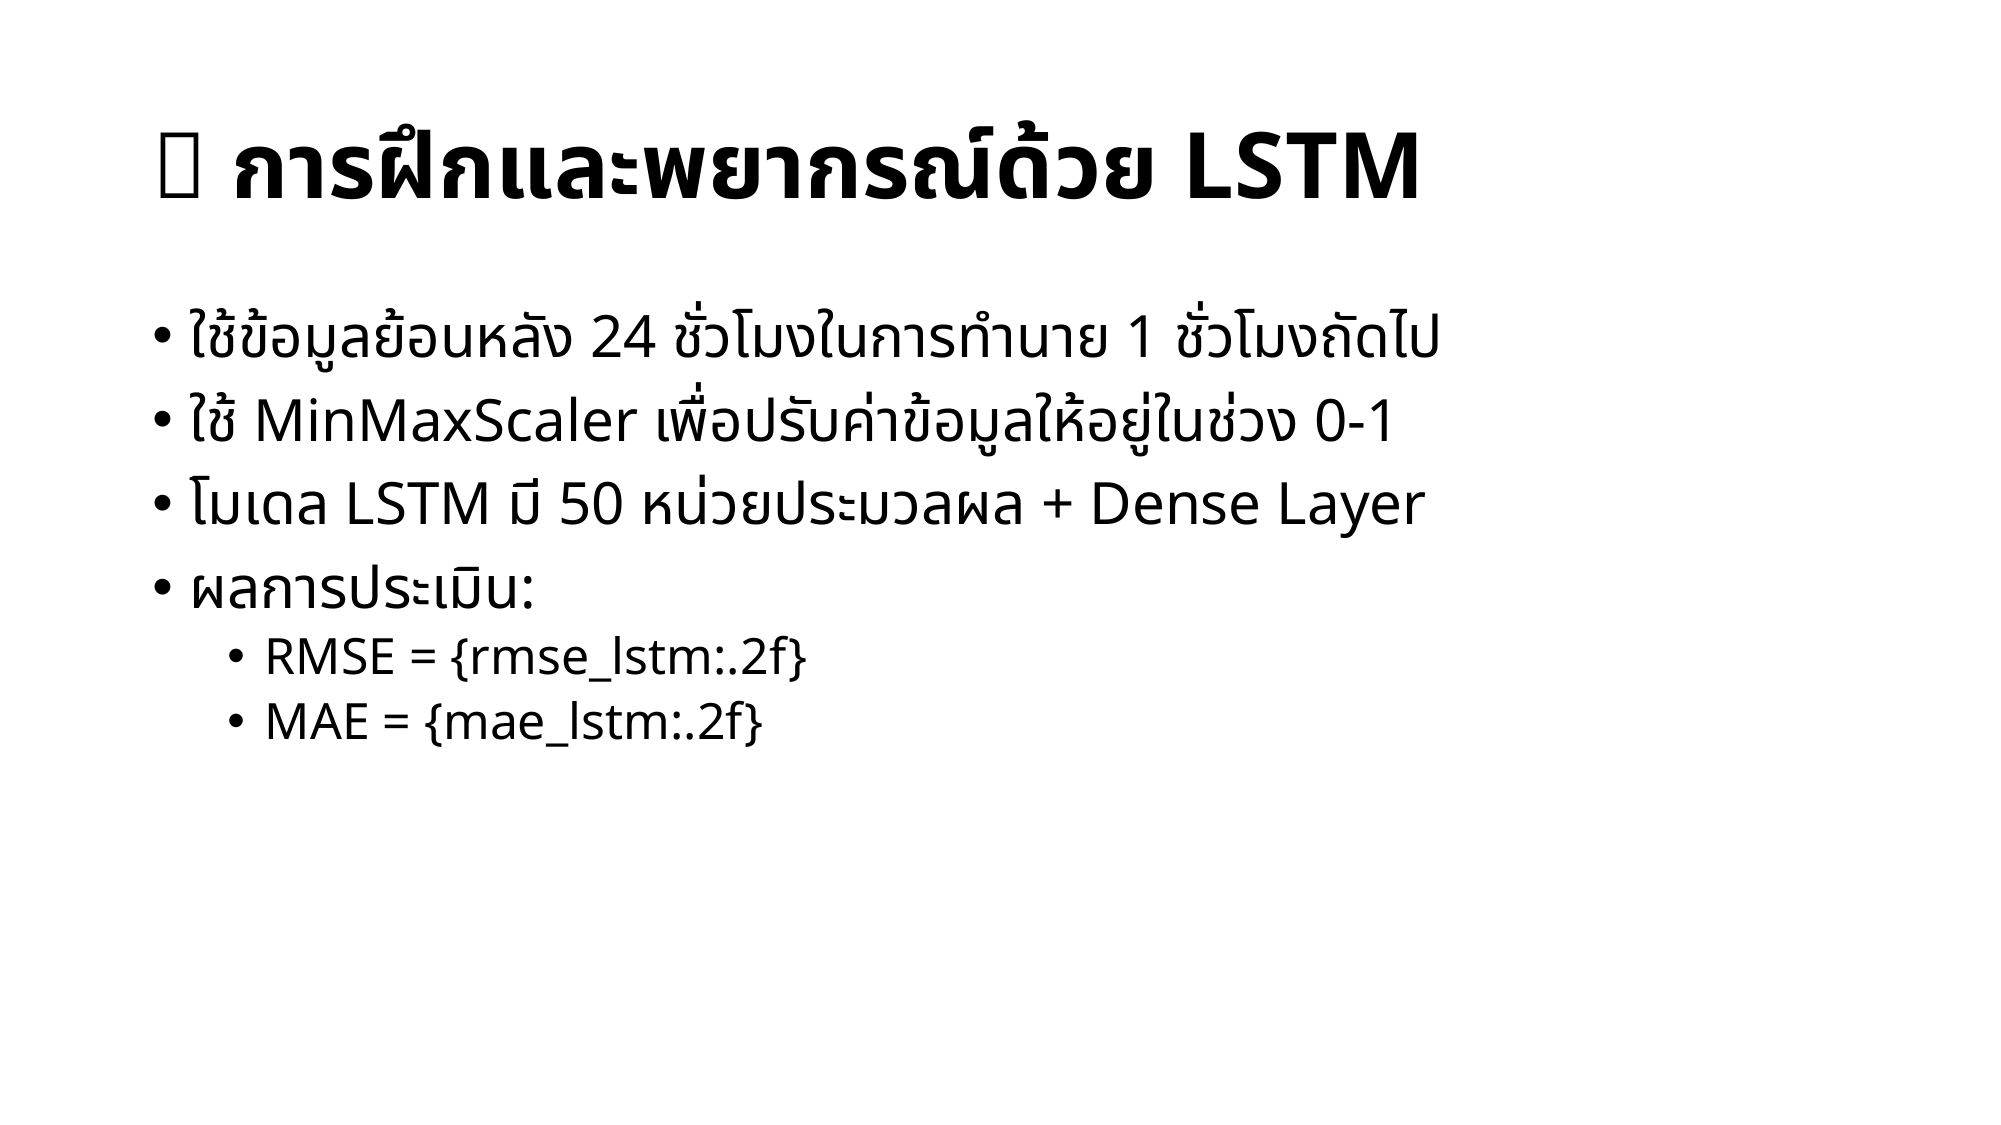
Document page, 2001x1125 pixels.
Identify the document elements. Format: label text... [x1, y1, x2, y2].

list ใช้ข้อมูลย้อนหลัง 24 ชั่วโมงในการทำนาย 1 ชั่วโมงถัดไป ใช้ MinMaxScaler เพื่อปรับค่าข้อมูลให้อยู่ในช่วง 0-1 โมเดล LSTM มี 50 หน่วยประมวลผล + Dense Layer ผลการประเมิน: RMSE = {rmse_lstm:.2f} MAE = {mae_lstm:.2f} [137, 299, 1863, 1014]
title 🤖 การฝึกและพยากรณ์ด้วย LSTM [137, 59, 1863, 278]
